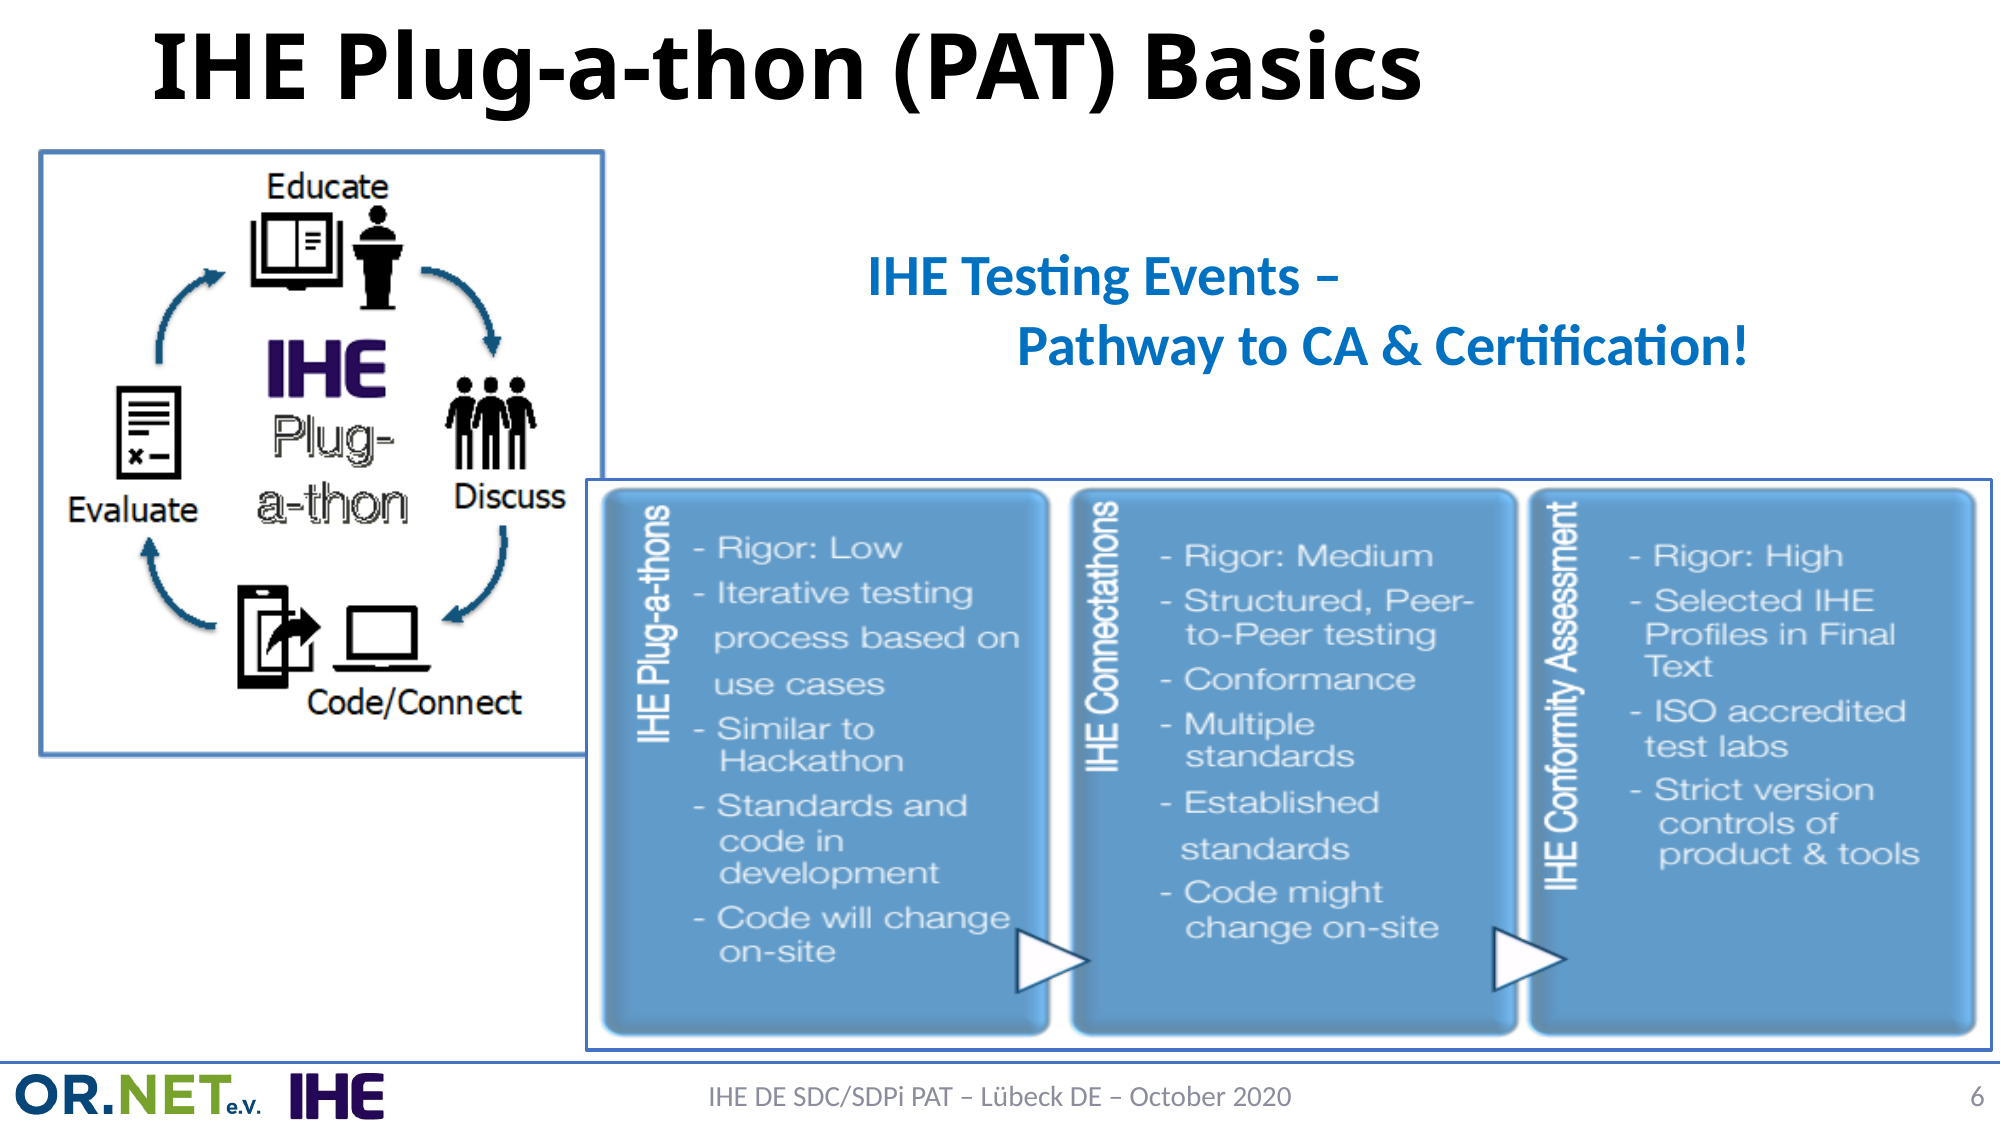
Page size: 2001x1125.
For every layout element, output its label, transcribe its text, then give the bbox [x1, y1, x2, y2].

text_box IHE Testing Events – Pathway to CA & Certification! [853, 230, 1777, 385]
picture [7, 1062, 268, 1125]
picture [37, 148, 1990, 1049]
picture [290, 1068, 386, 1120]
title IHE Plug-a-thon (PAT) Basics [137, 3, 1863, 136]
footer IHE DE SDC/SDPi PAT – Lübeck DE – October 2020 [268, 1064, 1810, 1125]
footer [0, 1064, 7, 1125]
slide_number 6 [1810, 1064, 2000, 1125]
